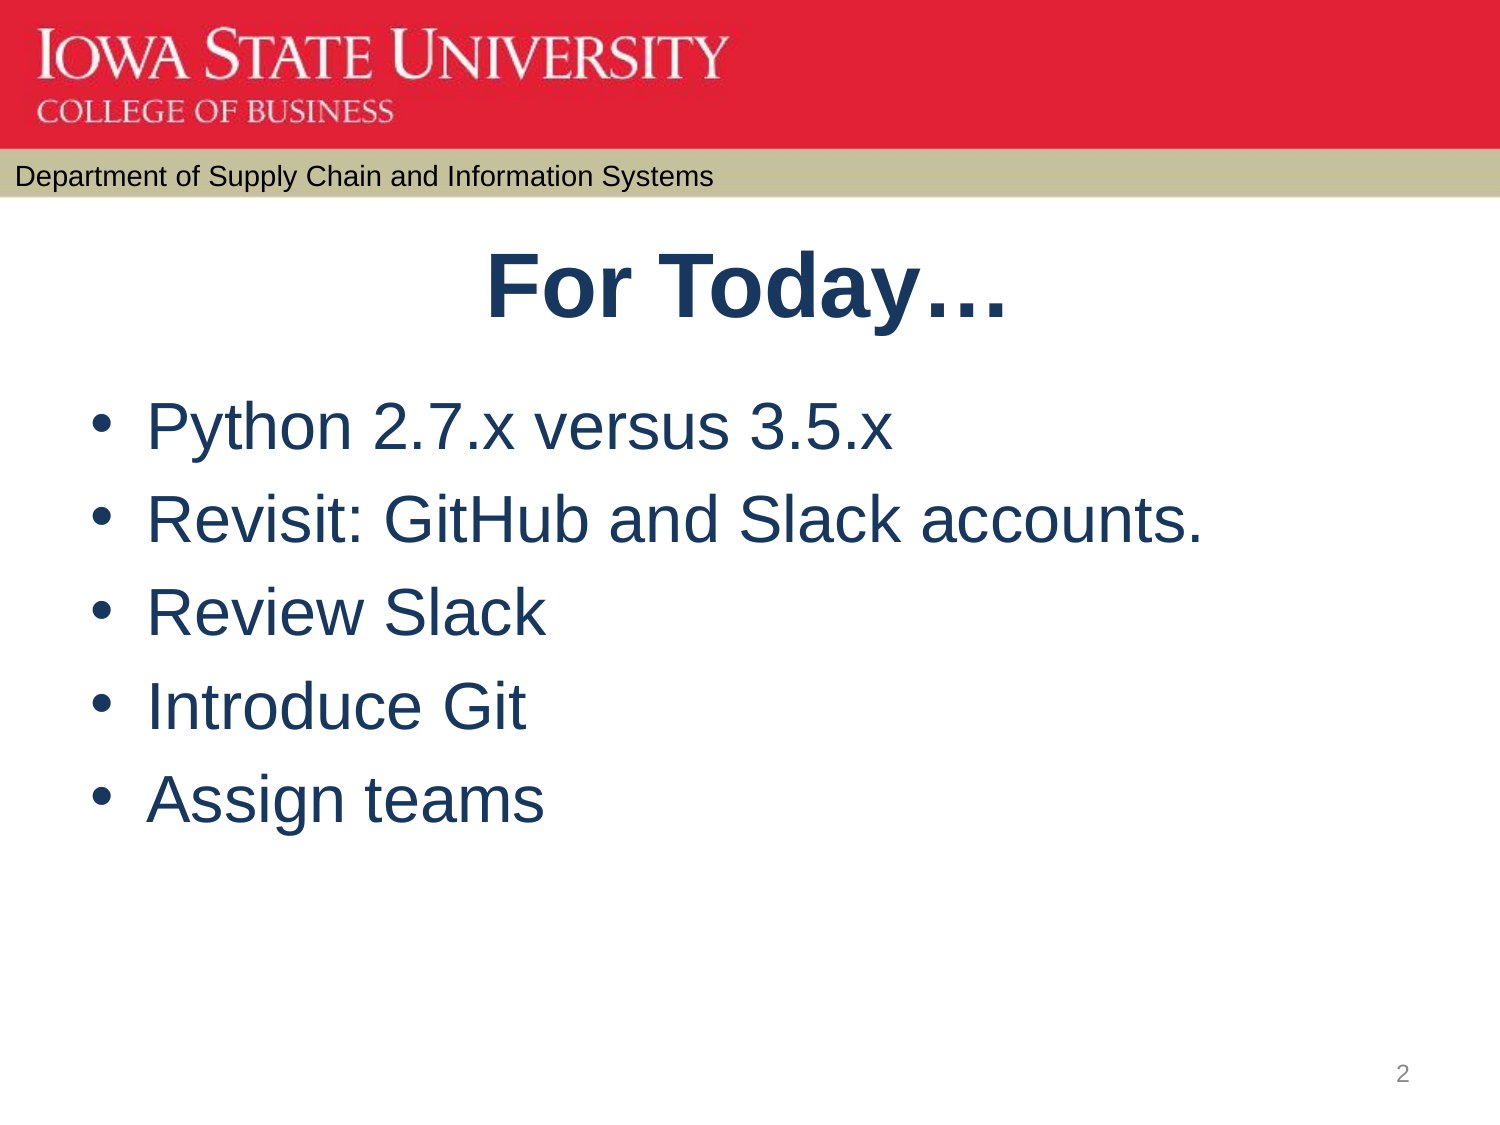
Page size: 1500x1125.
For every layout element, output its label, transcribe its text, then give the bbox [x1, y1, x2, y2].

picture [0, 0, 1500, 1125]
title For Today… [75, 200, 1425, 363]
slide_number 2 [1074, 1042, 1425, 1103]
list Python 2.7.x versus 3.5.x Revisit: GitHub and Slack accounts. Review Slack Introduce Git Assign teams [75, 375, 1425, 1005]
